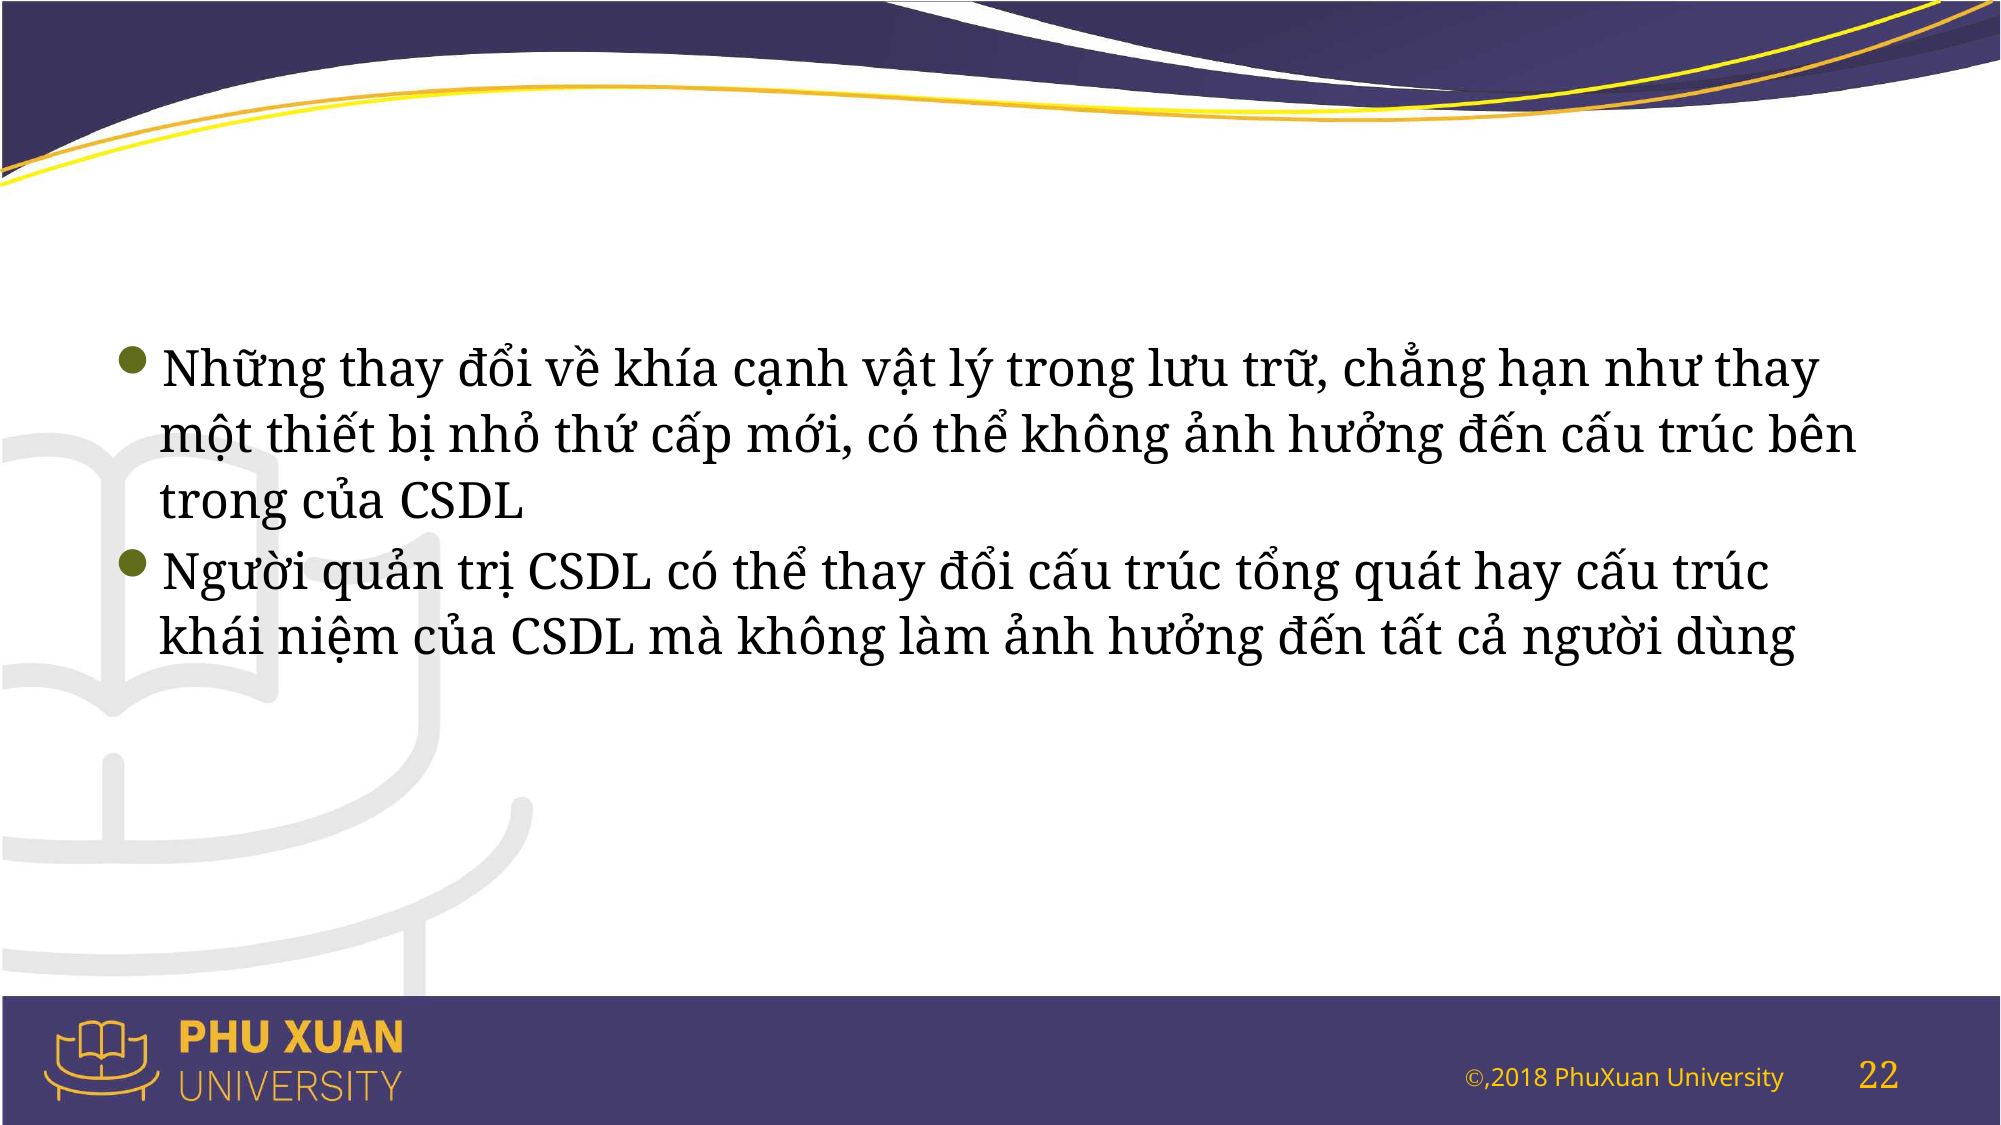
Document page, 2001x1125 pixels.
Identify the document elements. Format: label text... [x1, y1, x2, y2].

list Những thay đổi về khía cạnh vật lý trong lưu trữ, chẳng hạn như thay một thiết bị nhỏ thứ cấp mới, có thể không ảnh hưởng đến cấu trúc bên trong của CSDL Người quản trị CSDL có thể thay đổi cấu trúc tổng quát hay cấu trúc khái niệm của CSDL mà không làm ảnh hưởng đến tất cả người dùng [99, 322, 1900, 1043]
picture [0, 0, 2001, 1125]
slide_number 22 [1733, 1042, 1900, 1103]
